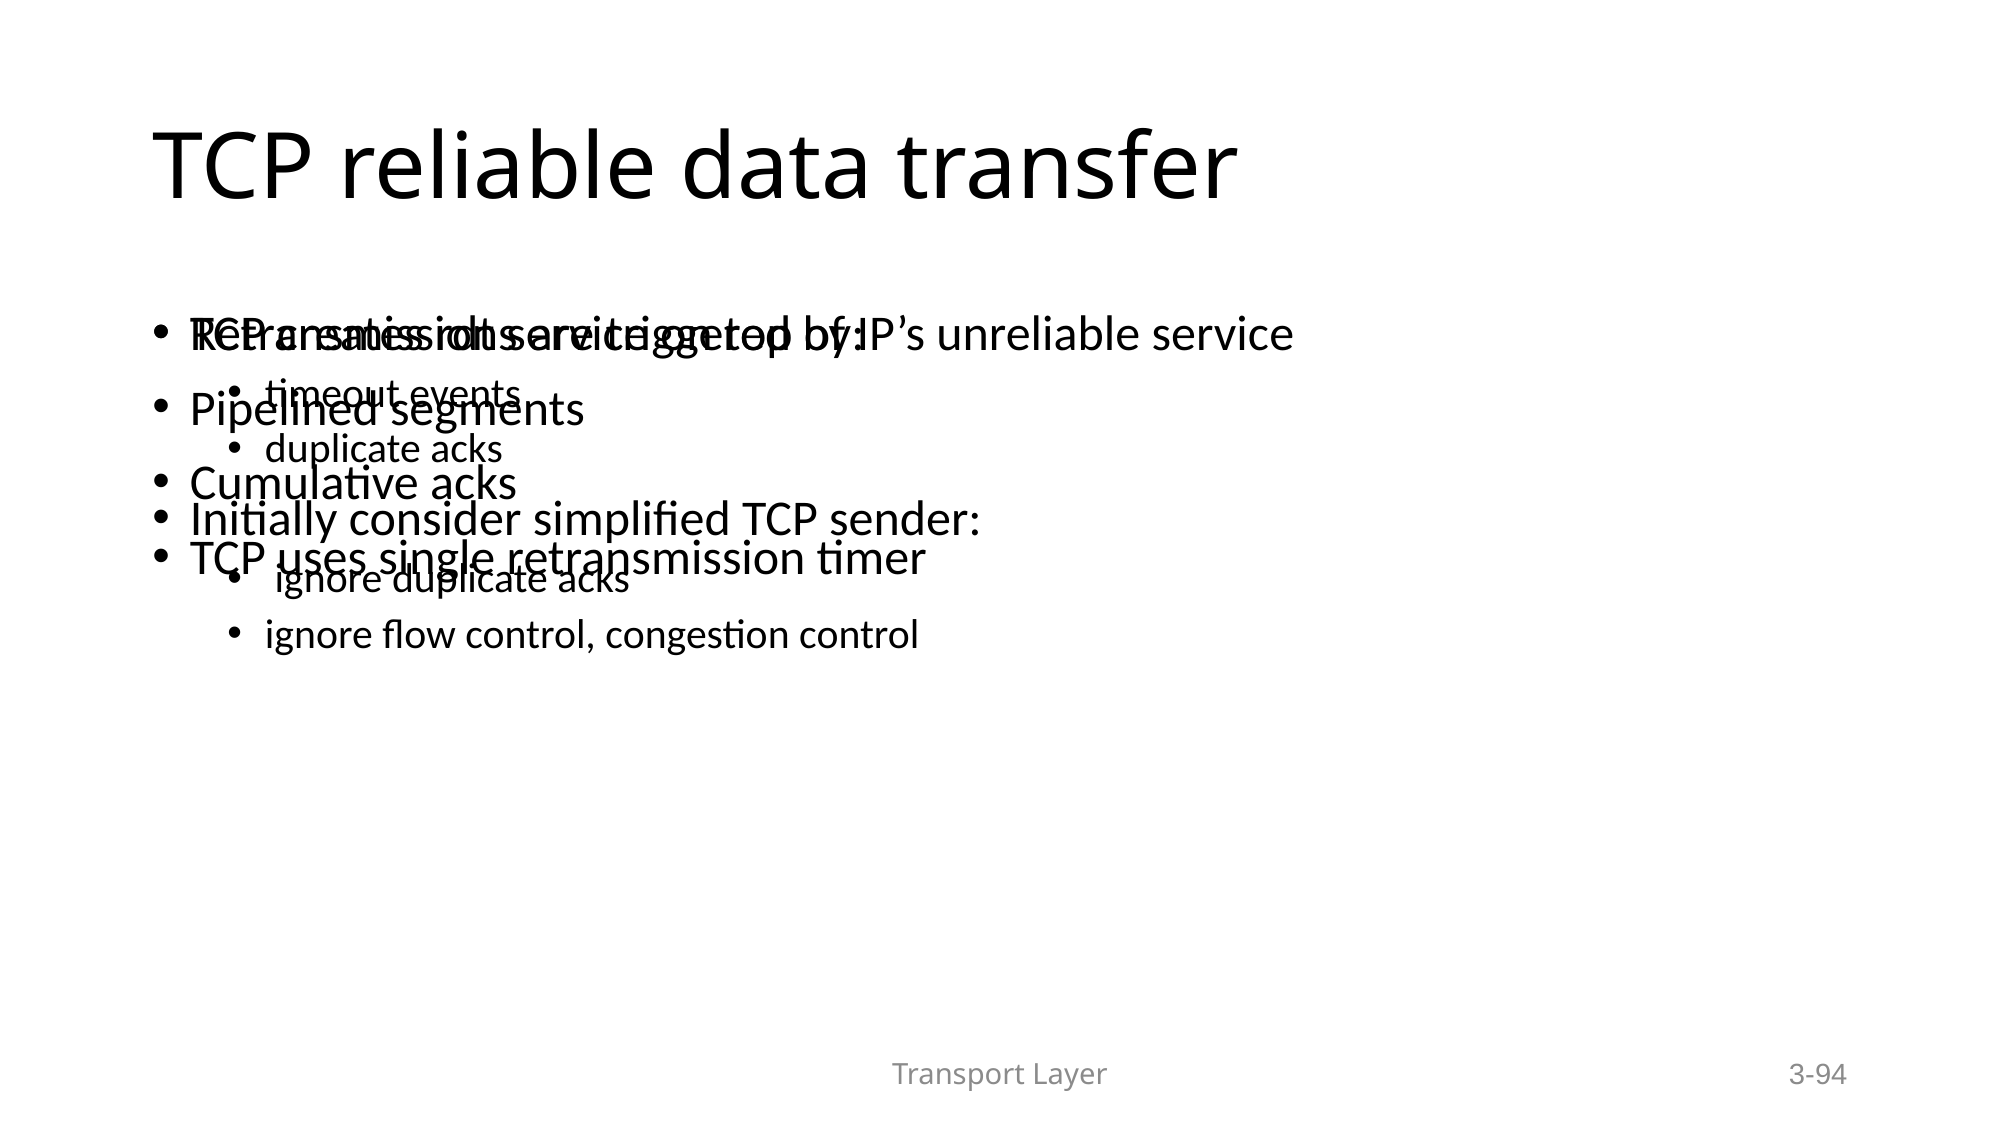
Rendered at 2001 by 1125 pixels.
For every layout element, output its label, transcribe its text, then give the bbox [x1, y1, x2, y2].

footer Transport Layer [662, 1042, 1338, 1103]
slide_number 3-94 [1412, 1042, 1863, 1103]
title TCP reliable data transfer [137, 59, 1863, 278]
list Retransmissions are triggered by: timeout events duplicate acks Initially consider simplified TCP sender: ignore duplicate acks ignore flow control, congestion control [137, 299, 1863, 1014]
